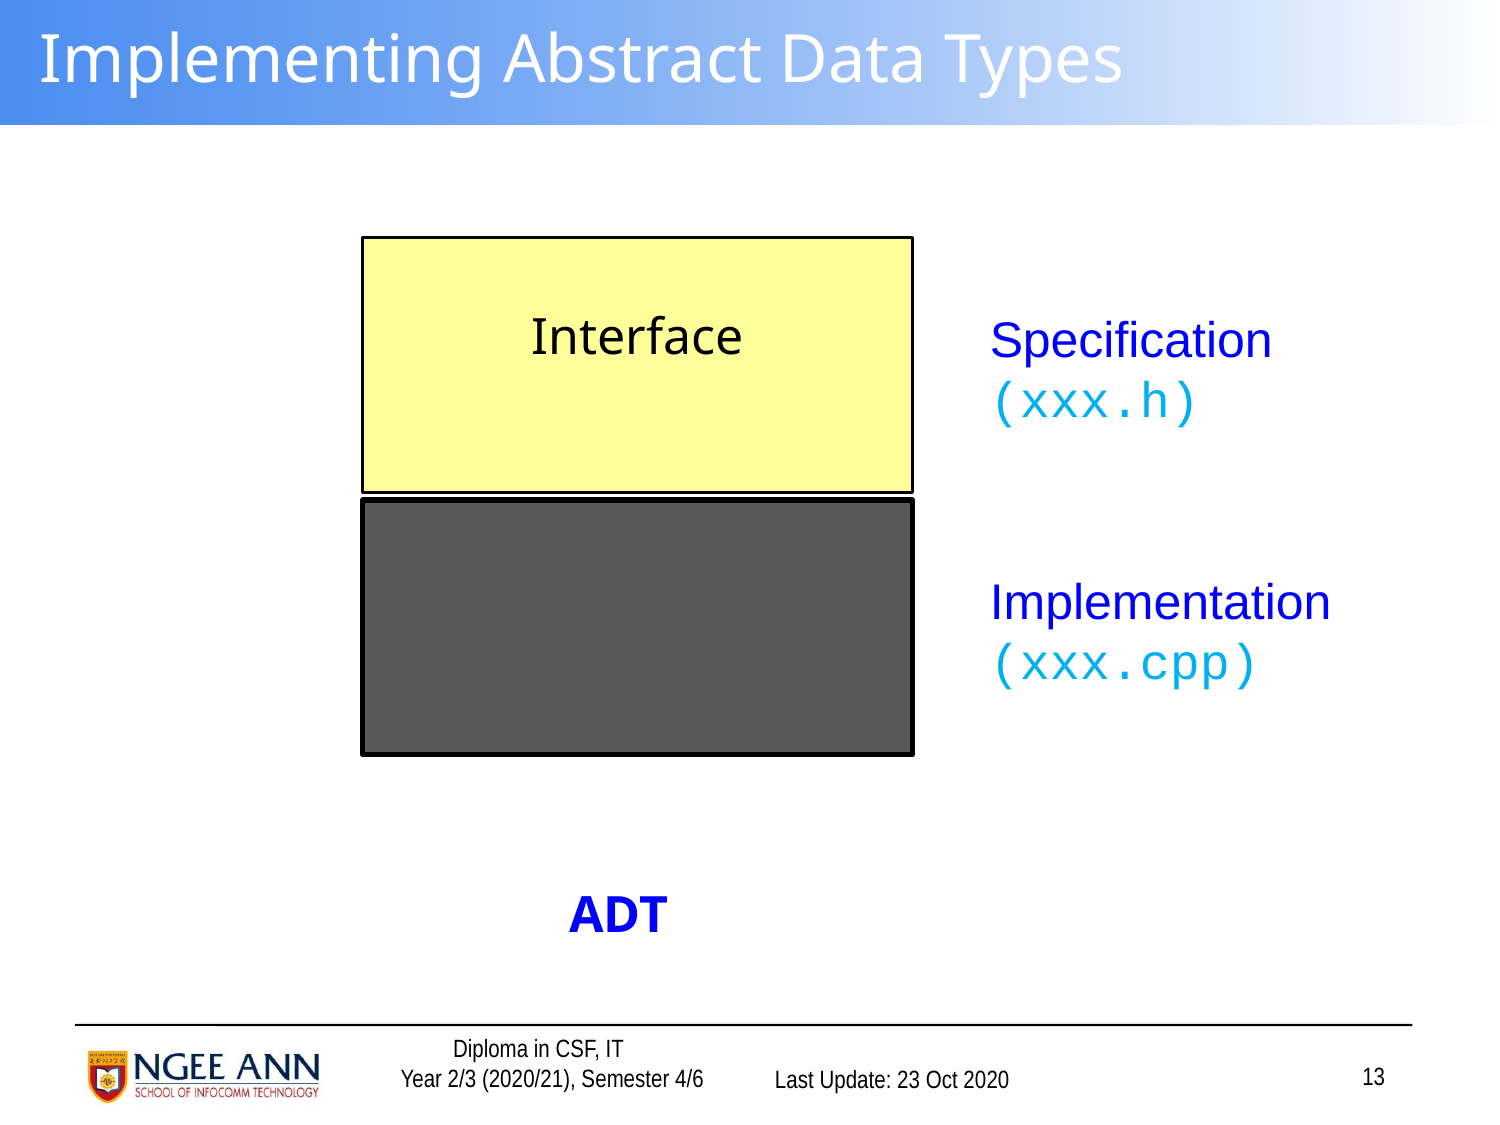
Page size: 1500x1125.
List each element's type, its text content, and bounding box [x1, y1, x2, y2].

title Implementing Abstract Data Types [23, 0, 1500, 115]
text_box Implementation (xxx.cpp) [975, 562, 1388, 698]
text_box ADT [437, 874, 800, 950]
text_box Specification (xxx.h) [974, 299, 1338, 435]
text_box [362, 499, 913, 755]
text_box Interface [362, 237, 913, 493]
picture [62, 1028, 344, 1125]
